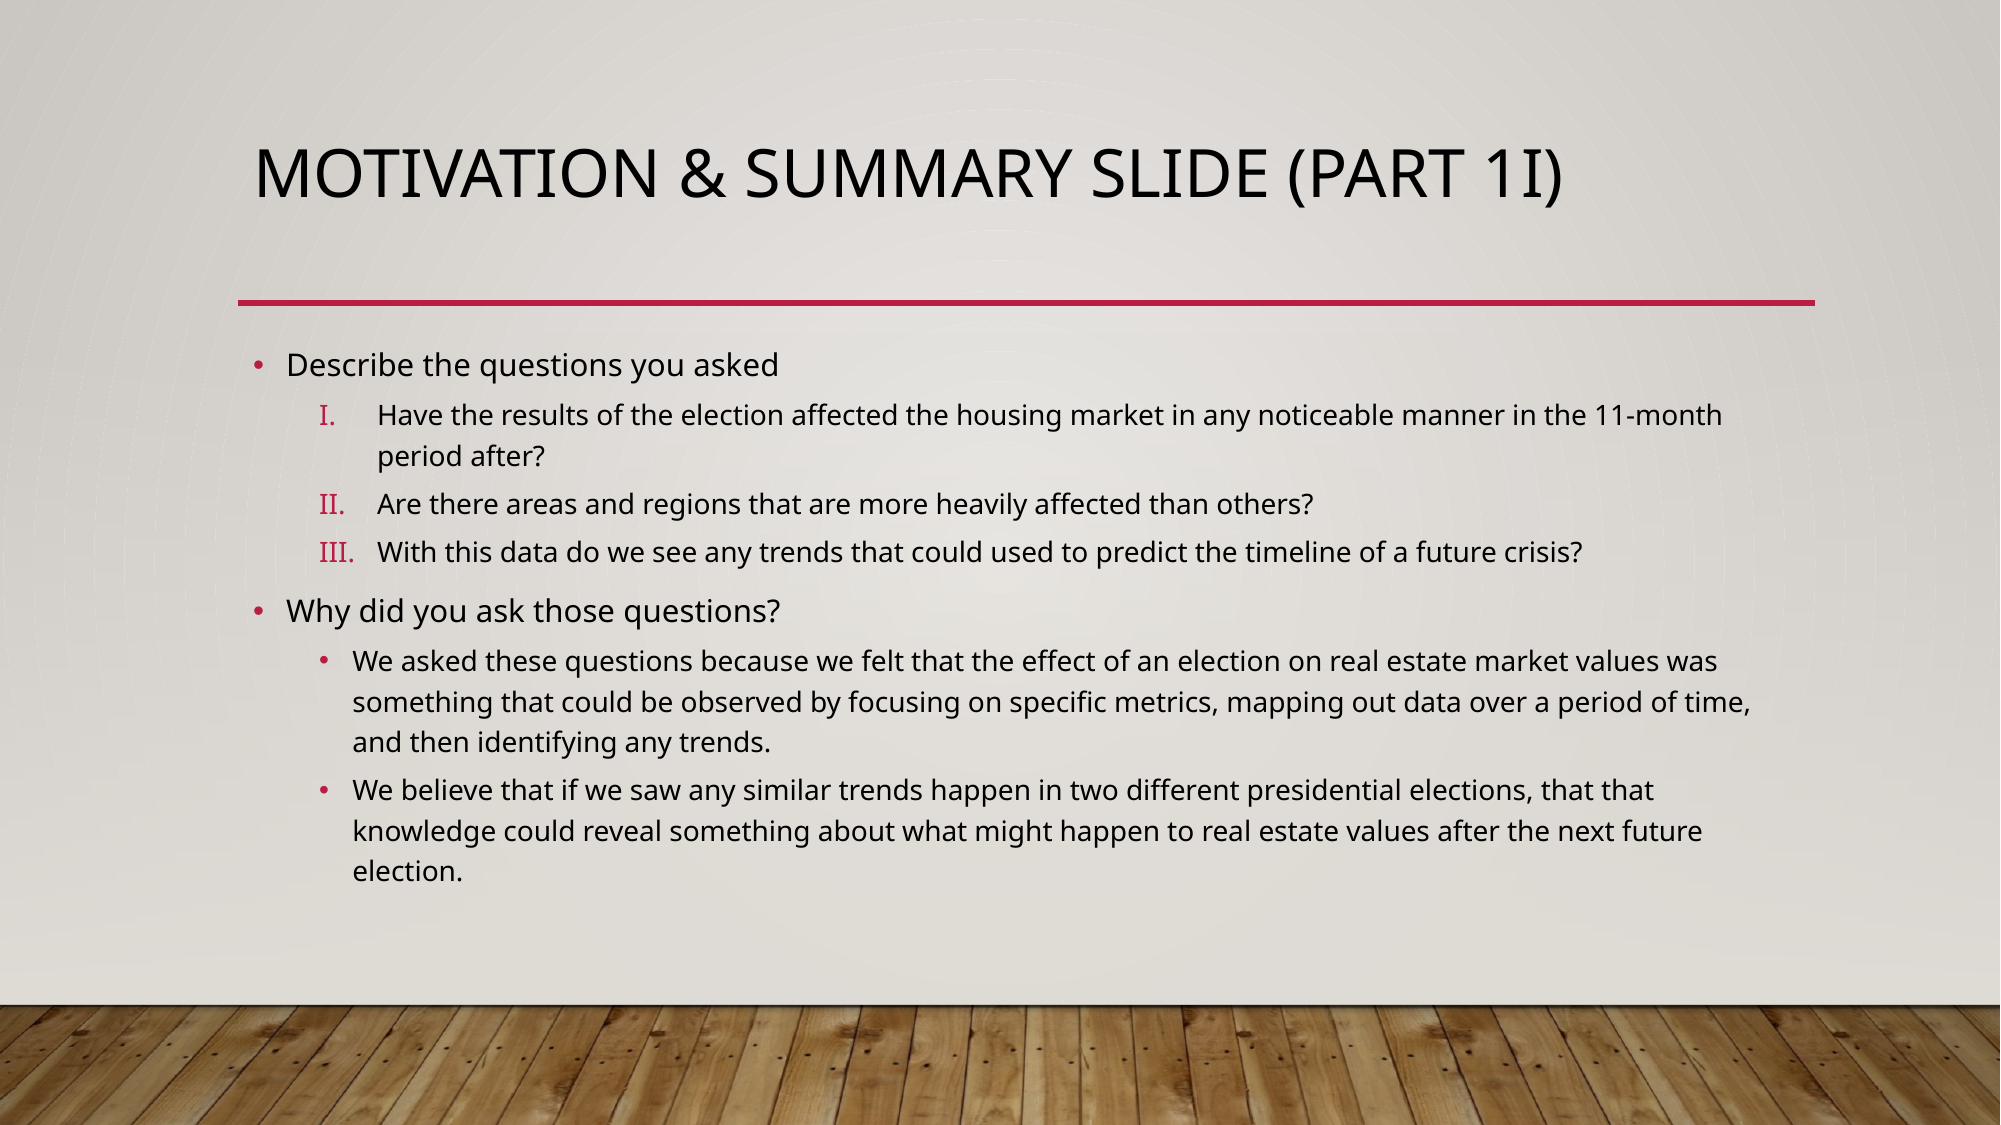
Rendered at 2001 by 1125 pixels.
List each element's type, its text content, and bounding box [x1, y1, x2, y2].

title Motivation & Summary Slide (part 1I) [238, 131, 1814, 305]
list Describe the questions you asked Have the results of the election affected the housing market in any noticeable manner in the 11-month period after? Are there areas and regions that are more heavily affected than others? With this data do we see any trends that could used to predict the timeline of a future crisis? Why did you ask those questions? We asked these questions because we felt that the effect of an election on real estate market values was something that could be observed by focusing on specific metrics, mapping out data over a period of time, and then identifying any trends. We believe that if we saw any similar trends happen in two different presidential elections, that that knowledge could reveal something about what might happen to real estate values after the next future election. [238, 330, 1814, 897]
picture [0, 1005, 2000, 1125]
